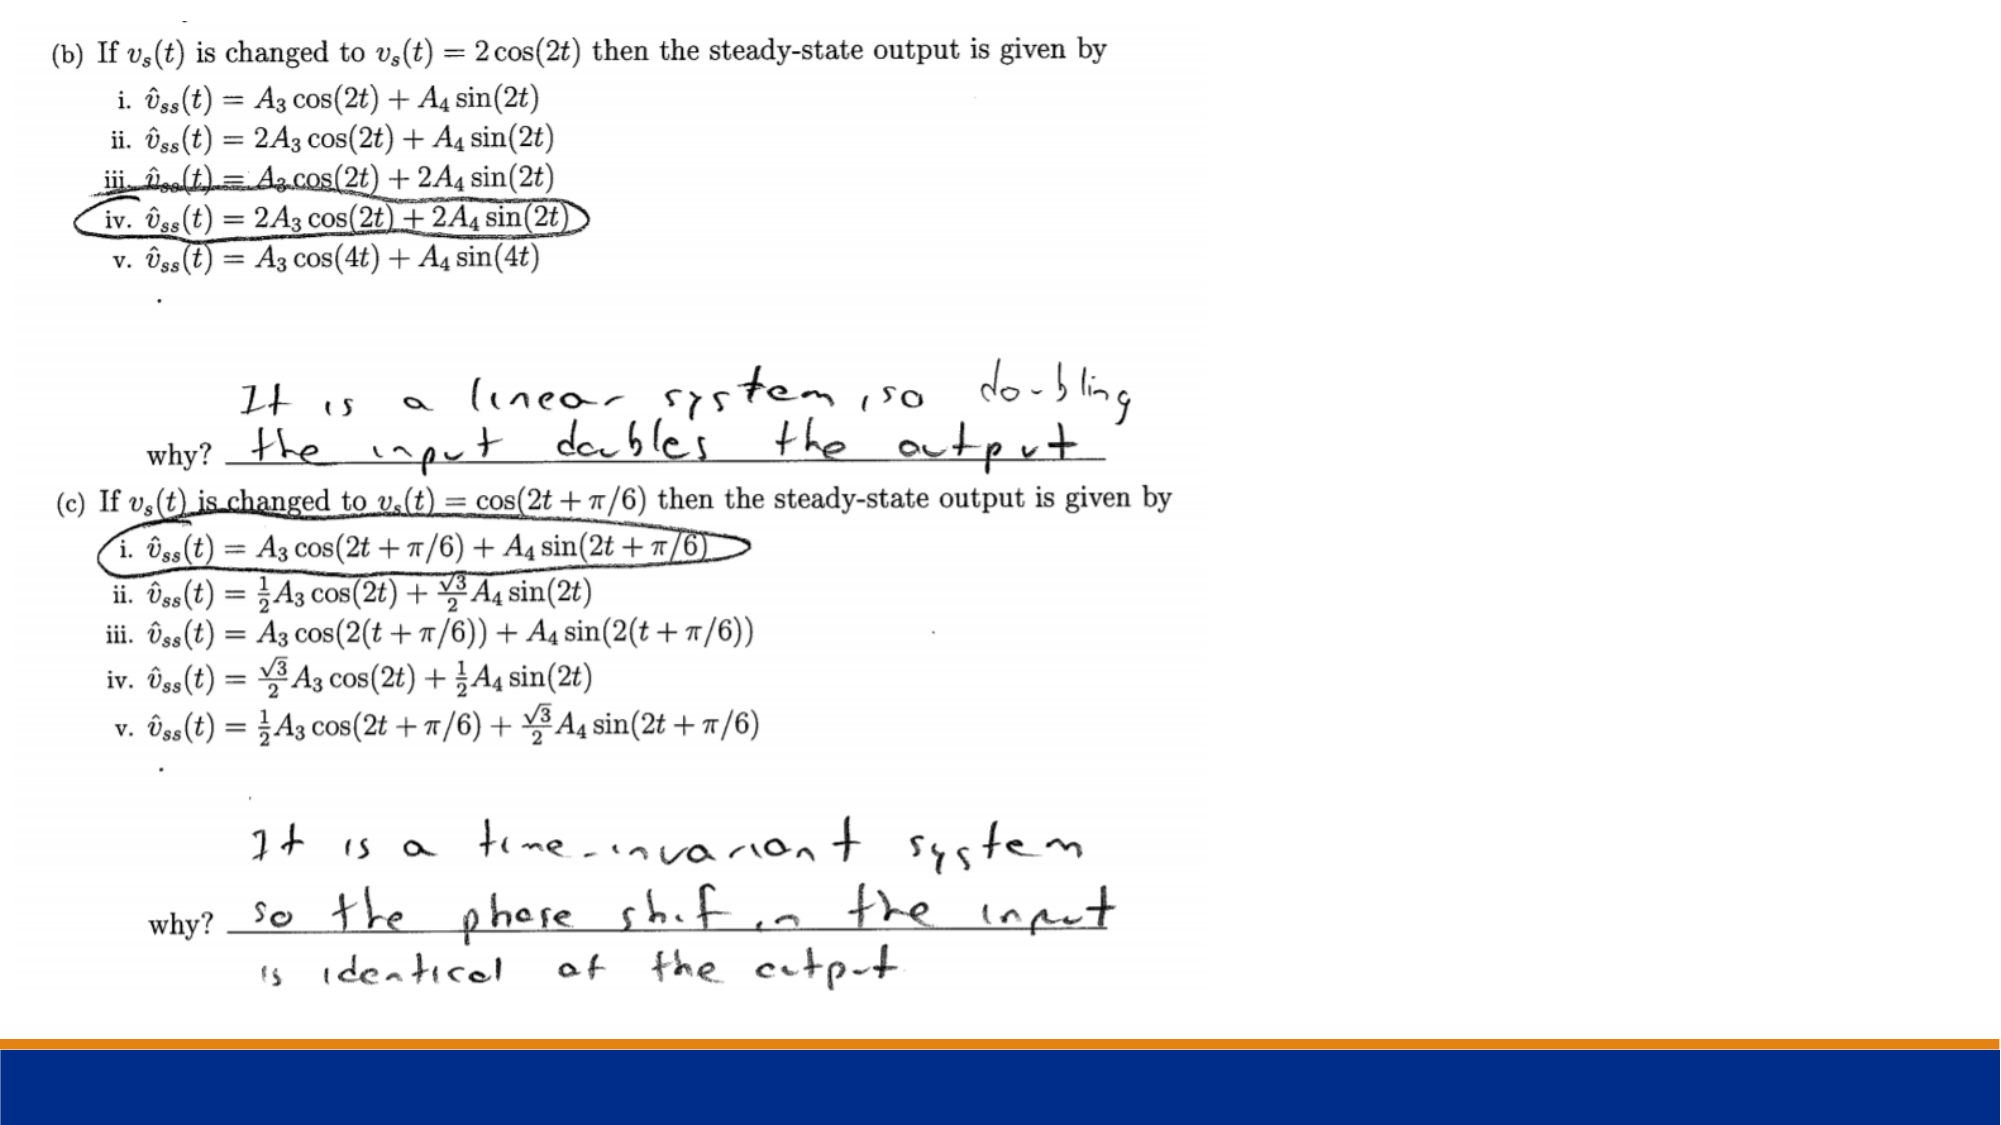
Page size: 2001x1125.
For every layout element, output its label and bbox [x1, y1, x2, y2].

picture [13, 20, 1208, 992]
